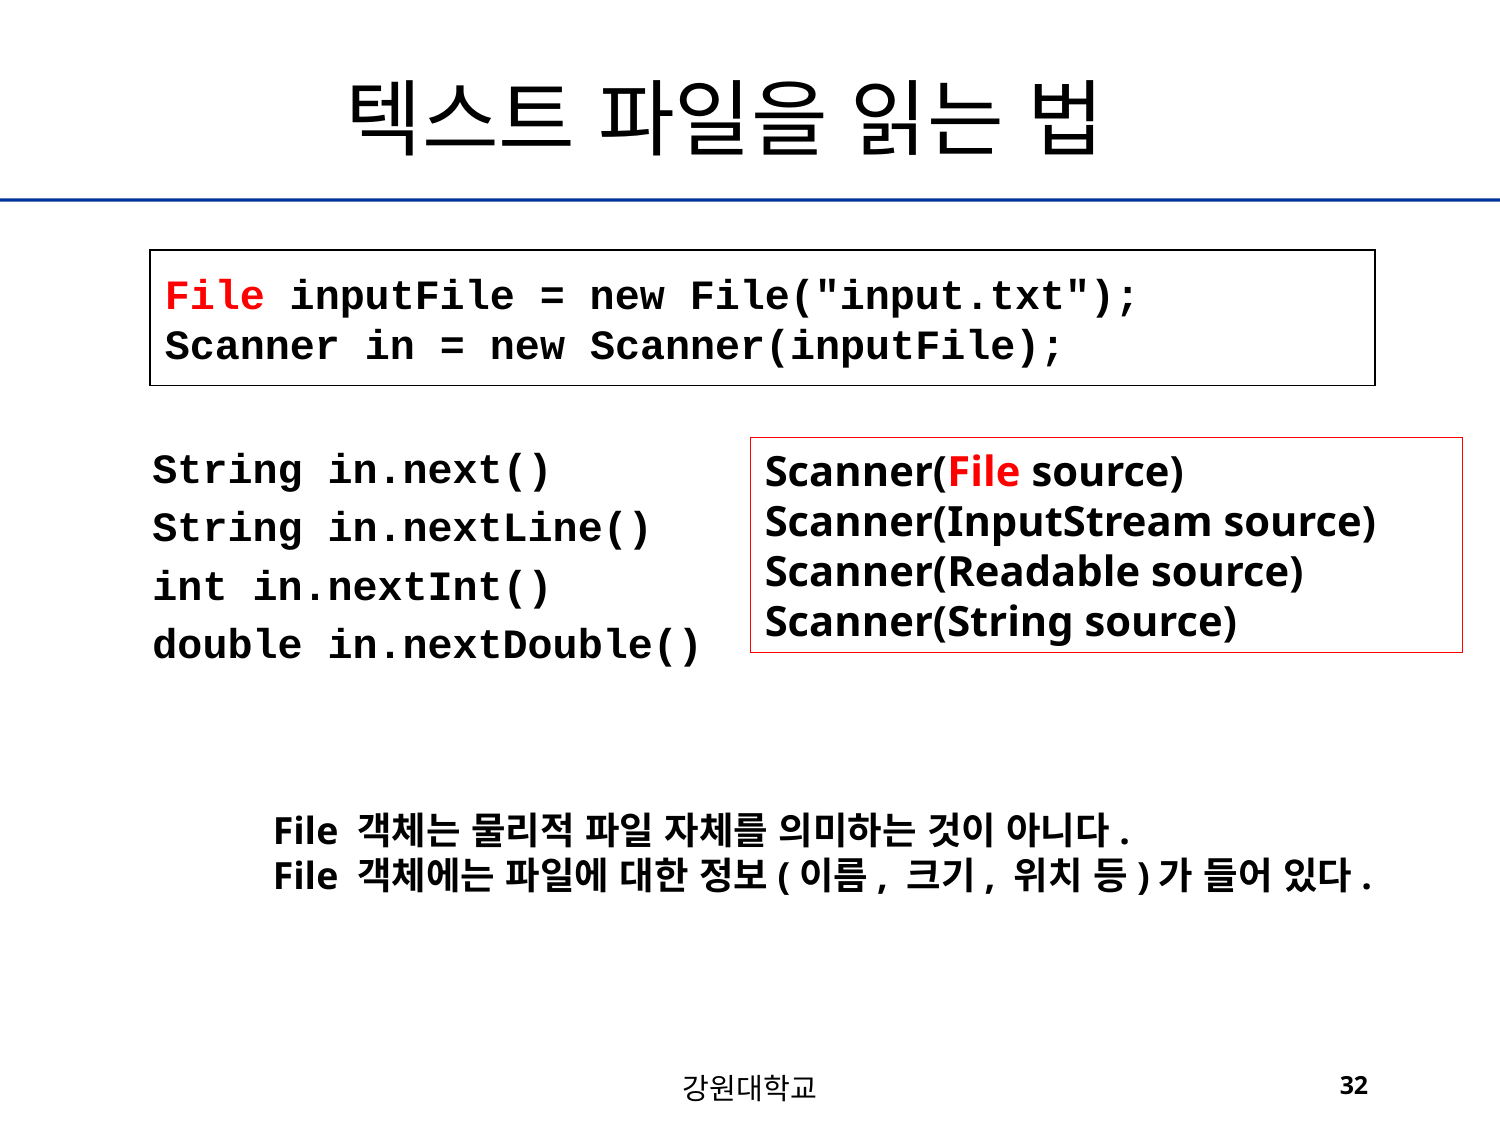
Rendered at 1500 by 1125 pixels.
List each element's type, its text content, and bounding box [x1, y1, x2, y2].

text_box Scanner(File source) Scanner(InputStream source) Scanner(Readable source) Scanner(String source) [750, 437, 1463, 653]
text_box File 객체는 물리적 파일 자체를 의미하는 것이 아니다. File 객체에는 파일에 대한 정보(이름, 크기, 위치 등)가 들어 있다. [258, 799, 1387, 905]
text_box File inputFile = new File("input.txt"); Scanner in = new Scanner(inputFile); [150, 249, 1375, 386]
list String in.next() String in.nextLine() int in.nextInt() double in.nextDouble() [137, 434, 926, 773]
title 텍스트 파일을 읽는 법 [87, 48, 1363, 184]
footer 강원대학교 [512, 1062, 988, 1103]
